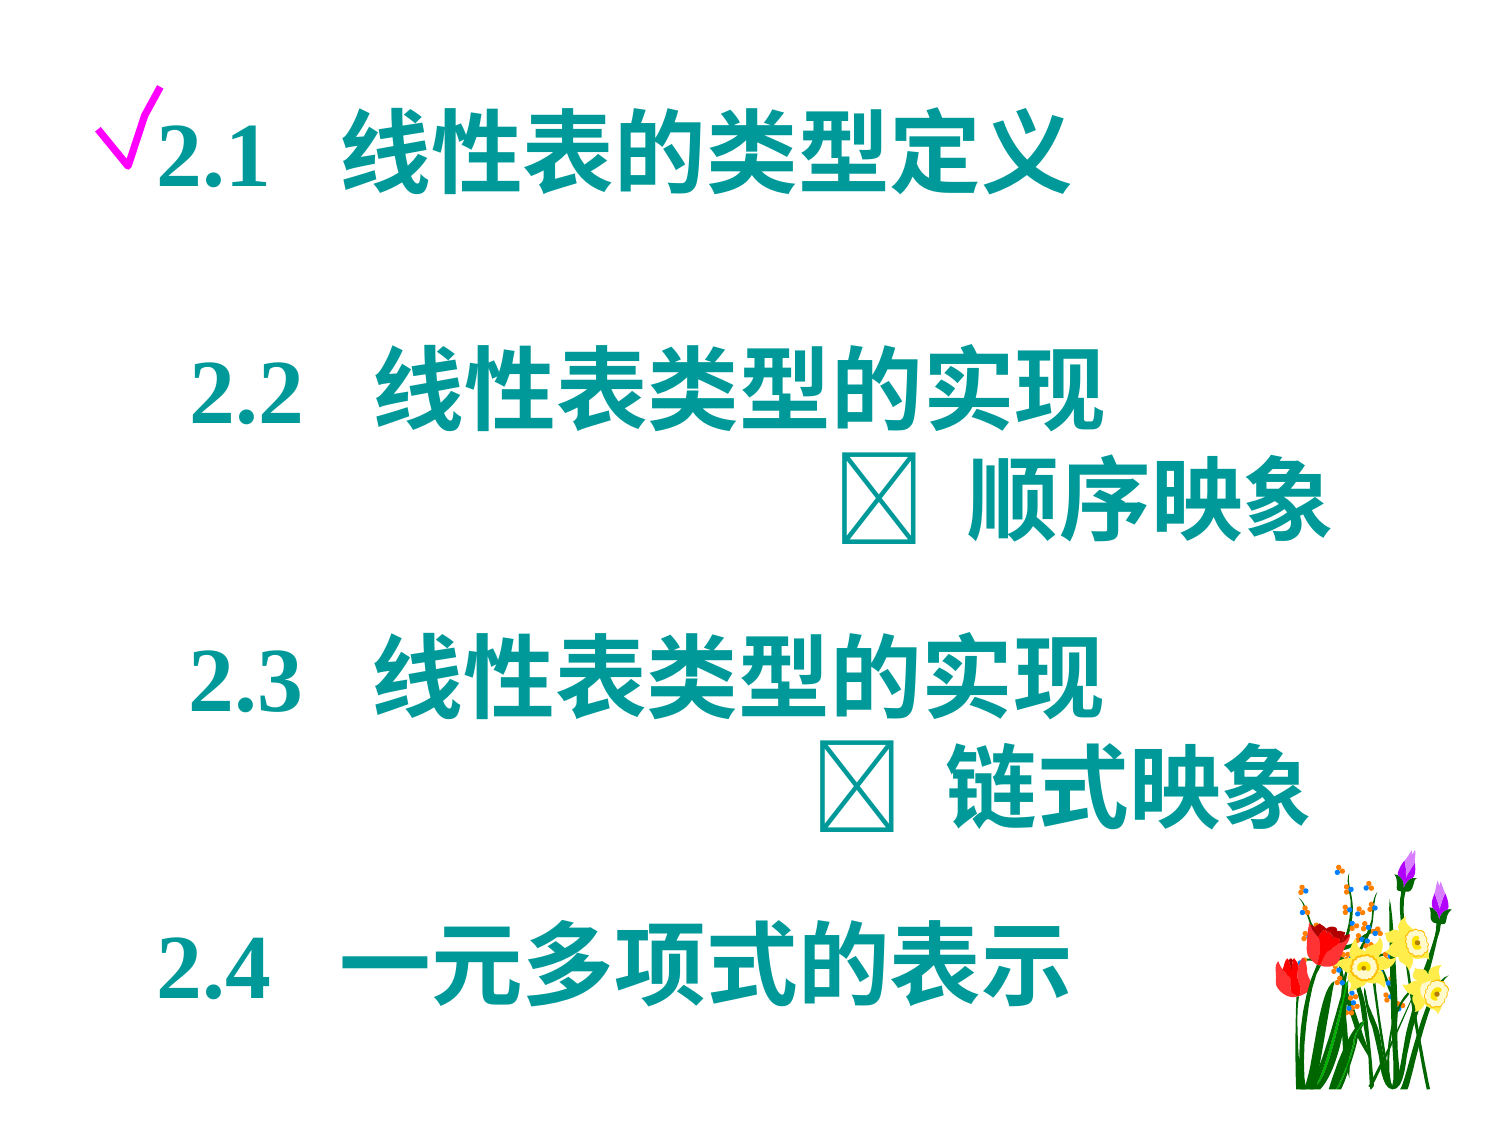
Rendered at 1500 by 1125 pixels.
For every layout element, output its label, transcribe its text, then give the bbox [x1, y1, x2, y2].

text_box 2.4 一元多项式的表示 [141, 899, 1089, 1025]
text_box [100, 90, 159, 167]
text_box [1274, 849, 1452, 1092]
text_box 2.3 线性表类型的实现  链式映象 [174, 612, 1328, 848]
text_box 2.1 线性表的类型定义 [141, 87, 1089, 213]
text_box 2.2 线性表类型的实现  顺序映象 [175, 324, 1350, 560]
